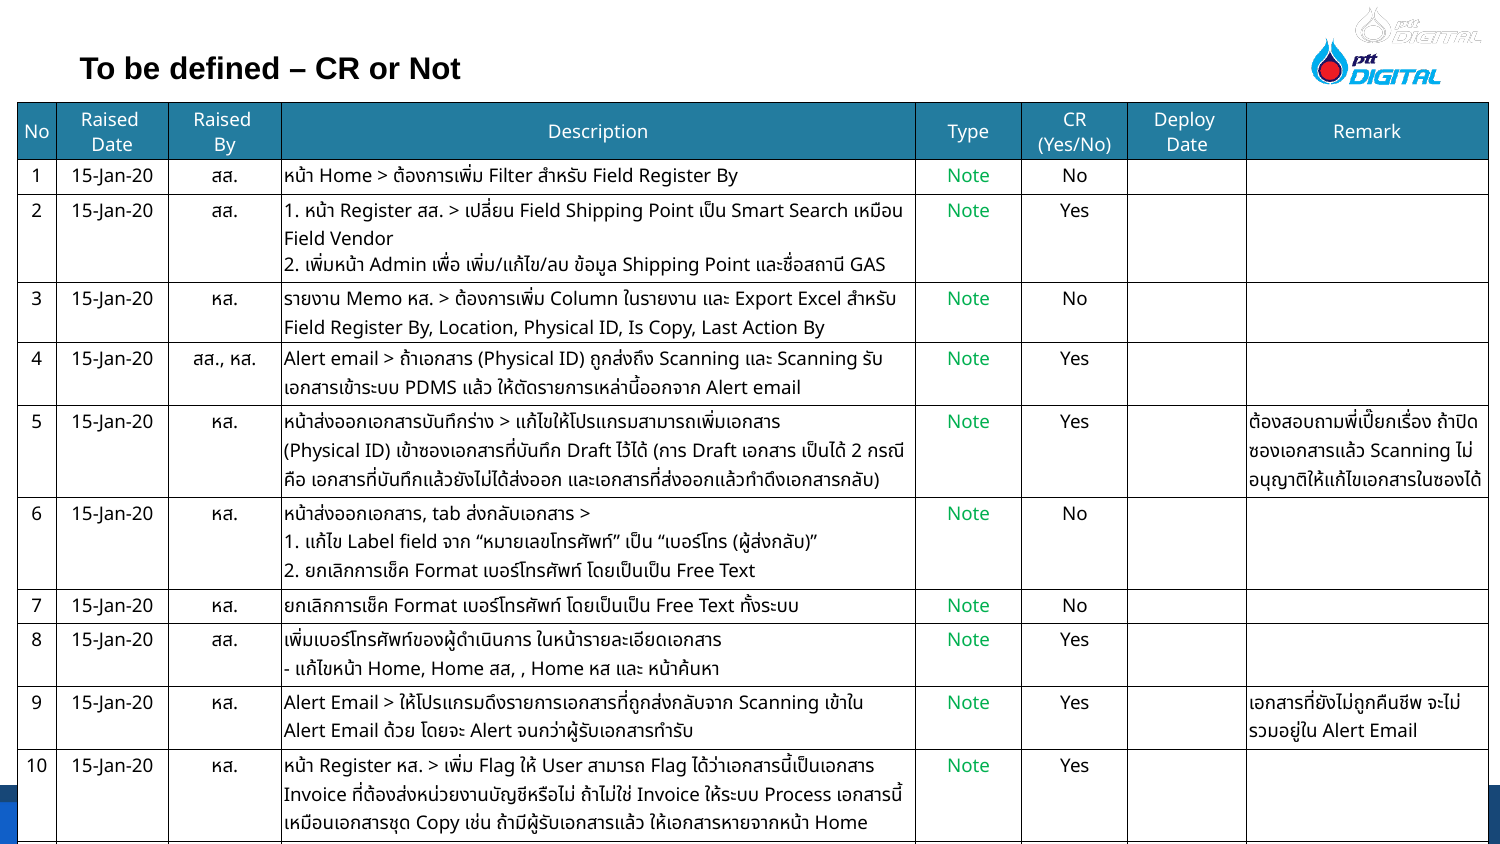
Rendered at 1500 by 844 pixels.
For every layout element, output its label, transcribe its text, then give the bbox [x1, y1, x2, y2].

table_cell Alert email > ถ้าเอกสาร (Physical ID) ถูกส่งถึง Scanning และ Scanning รับเอกสารเข้าระบบ PDMS แล้ว ให้ตัดรายการเหล่านี้ออกจาก Alert email [282, 343, 915, 405]
table_header Raised Date [57, 103, 168, 159]
table_cell หส. [169, 750, 281, 841]
table_cell รายงาน Memo หส. > ต้องการเพิ่ม Column ในรายงาน และ Export Excel สำหรับ Field Register By, Location, Physical ID, Is Copy, Last Action By [282, 283, 915, 342]
table_cell 1. หน้า Register สส. > เปลี่ยน Field Shipping Point เป็น Smart Search เหมือน Field Vendor 2. เพิ่มหน้า Admin เพื่อ เพิ่ม/แก้ไข/ลบ ข้อมูล Shipping Point และชื่อสถานี GAS [282, 195, 915, 282]
table_cell Note [916, 498, 1021, 589]
table_cell หส. [169, 687, 281, 749]
table_cell 15-Jan-20 [57, 406, 168, 497]
table_cell [1128, 687, 1246, 749]
table_cell 7 [18, 590, 56, 623]
table_cell [1128, 590, 1246, 623]
table_cell [1247, 750, 1488, 841]
table_cell [1247, 624, 1488, 686]
table_cell 9 [18, 687, 56, 749]
table_cell Note [916, 590, 1021, 623]
table_cell ยกเลิกการเช็ค Format เบอร์โทรศัพท์ โดยเป็นเป็น Free Text ทั้งระบบ [282, 590, 915, 623]
table_cell Yes [1022, 624, 1127, 686]
table_cell Note [916, 195, 1021, 282]
table_cell 10 [18, 750, 56, 841]
table_cell 15-Jan-20 [57, 687, 168, 749]
table_cell 15-Jan-20 [57, 195, 168, 282]
table_cell หส. [169, 498, 281, 589]
table_cell [1247, 498, 1488, 589]
table_cell 1 [18, 160, 56, 194]
table_cell [1128, 750, 1246, 841]
table_cell 15-Jan-20 [57, 590, 168, 623]
table_cell Alert Email > ให้โปรแกรมดึงรายการเอกสารที่ถูกส่งกลับจาก Scanning เข้าใน Alert Email ด้วย โดยจะ Alert จนกว่าผู้รับเอกสารทำรับ [282, 687, 915, 749]
table_cell 15-Jan-20 [57, 750, 168, 841]
table_cell 5 [18, 406, 56, 497]
table_cell [1247, 590, 1488, 623]
table_cell Yes [1022, 687, 1127, 749]
table_cell ต้องสอบถามพี่เปี๊ยกเรื่อง ถ้าปิดซองเอกสารแล้ว Scanning ไม่อนุญาติให้แก้ไขเอกสารในซองได้ [1247, 406, 1488, 497]
table_cell Note [916, 687, 1021, 749]
table_header Remark [1247, 103, 1488, 159]
table_cell Yes [1022, 750, 1127, 841]
table_cell [1128, 343, 1246, 405]
table_cell [1128, 498, 1246, 589]
table_header Type [916, 103, 1021, 159]
table_cell 15-Jan-20 [57, 498, 168, 589]
table_cell เอกสารที่ยังไม่ถูกคืนชีพ จะไม่รวมอยู่ใน Alert Email [1247, 687, 1488, 749]
table_cell [1128, 624, 1246, 686]
table_cell Note [916, 160, 1021, 194]
table_cell [1128, 406, 1246, 497]
table_cell No [1022, 160, 1127, 194]
table_cell 15-Jan-20 [57, 624, 168, 686]
table_cell Note [916, 624, 1021, 686]
table_cell Note [916, 343, 1021, 405]
table_cell Note [916, 283, 1021, 342]
list To be defined – CR or Not [64, 40, 1282, 86]
table_header Raised By [169, 103, 281, 159]
table_cell 15-Jan-20 [57, 343, 168, 405]
table_cell [1247, 343, 1488, 405]
table_cell 8 [18, 624, 56, 686]
table_cell 4 [18, 343, 56, 405]
table_cell [1247, 195, 1488, 282]
table_cell Note [916, 406, 1021, 497]
table_cell [1247, 283, 1488, 342]
table_header Deploy Date [1128, 103, 1246, 159]
table_cell [1128, 283, 1246, 342]
table_cell สส. [169, 624, 281, 686]
table_cell หน้าส่งออกเอกสารบันทึกร่าง > แก้ไขให้โปรแกรมสามารถเพิ่มเอกสาร (Physical ID) เข้าซองเอกสารที่บันทึก Draft ไว้ได้ (การ Draft เอกสาร เป็นได้ 2 กรณี คือ เอกสารที่บันทึกแล้วยังไม่ได้ส่งออก และเอกสารที่ส่งออกแล้วทำดึงเอกสารกลับ) [282, 406, 915, 497]
table_cell 6 [18, 498, 56, 589]
table_cell สส. [169, 160, 281, 194]
table_cell หน้า Register หส. > เพิ่ม Flag ให้ User สามารถ Flag ได้ว่าเอกสารนี้เป็นเอกสาร Invoice ที่ต้องส่งหน่วยงานบัญชีหรือไม่ ถ้าไม่ใช่ Invoice ให้ระบบ Process เอกสารนี้เหมือนเอกสารชุด Copy เช่น ถ้ามีผู้รับเอกสารแล้ว ให้เอกสารหายจากหน้า Home [282, 750, 915, 841]
table_cell สส. [169, 195, 281, 282]
table_cell หส. [169, 590, 281, 623]
table_header No [18, 103, 56, 159]
table_cell หน้า Home > ต้องการเพิ่ม Filter สำหรับ Field Register By [282, 160, 915, 194]
table_cell [1128, 195, 1246, 282]
table_cell 2 [18, 195, 56, 282]
table_cell [1247, 160, 1488, 194]
table_cell No [1022, 590, 1127, 623]
table_cell Note [916, 750, 1021, 841]
table_cell เพิ่มเบอร์โทรศัพท์ของผู้ดำเนินการ ในหน้ารายละเอียดเอกสาร - แก้ไขหน้า Home, Home สส, , Home หส และ หน้าค้นหา [282, 624, 915, 686]
table_cell หส. [169, 283, 281, 342]
table_cell 15-Jan-20 [57, 160, 168, 194]
table_header Description [282, 103, 915, 159]
table_cell No [1022, 498, 1127, 589]
table_cell 15-Jan-20 [57, 283, 168, 342]
picture [1308, 0, 1483, 101]
table_cell หส. [169, 406, 281, 497]
table_cell [1128, 160, 1246, 194]
table_header CR (Yes/No) [1022, 103, 1127, 159]
table_cell Yes [1022, 195, 1127, 282]
picture [0, 785, 17, 844]
picture [1489, 785, 1500, 844]
table_cell Yes [1022, 406, 1127, 497]
table_cell หน้าส่งออกเอกสาร, tab ส่งกลับเอกสาร > 1. แก้ไข Label field จาก “หมายเลขโทรศัพท์” เป็น “เบอร์โทร (ผู้ส่งกลับ)” 2. ยกเลิกการเช็ค Format เบอร์โทรศัพท์ โดยเป็นเป็น Free Text [282, 498, 915, 589]
table_cell Yes [1022, 343, 1127, 405]
table_cell สส., หส. [169, 343, 281, 405]
table_cell 3 [18, 283, 56, 342]
table_cell No [1022, 283, 1127, 342]
